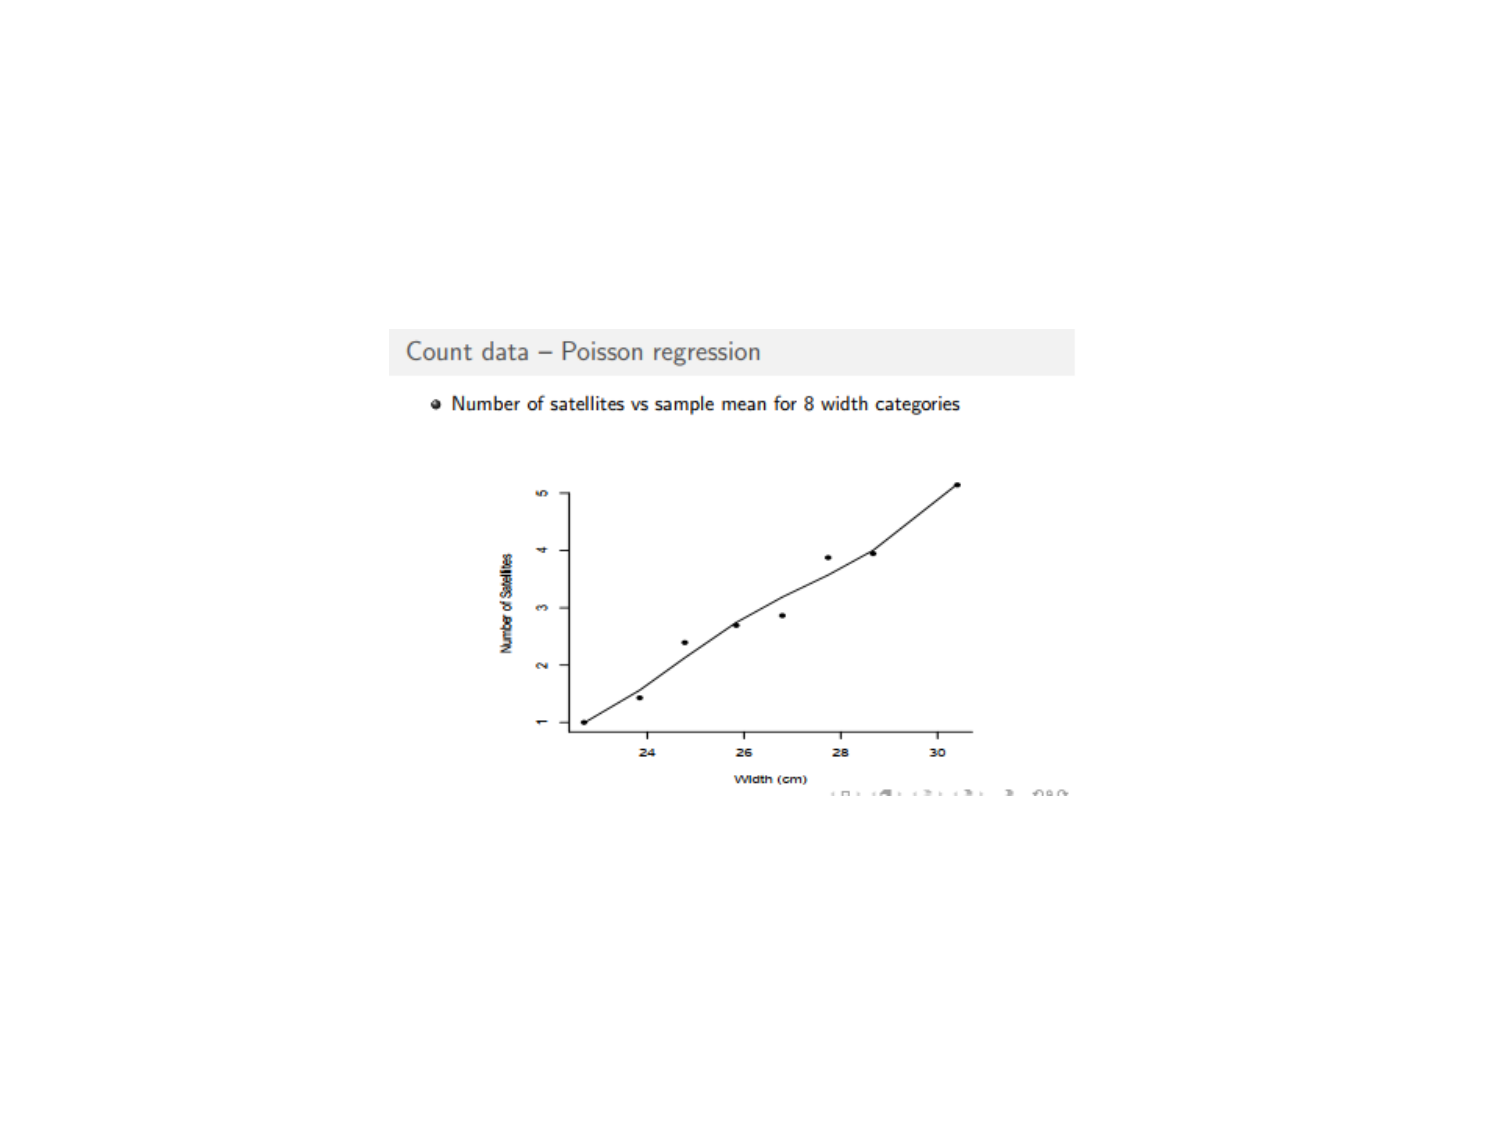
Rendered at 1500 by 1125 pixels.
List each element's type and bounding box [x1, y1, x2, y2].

picture [388, 329, 1112, 796]
